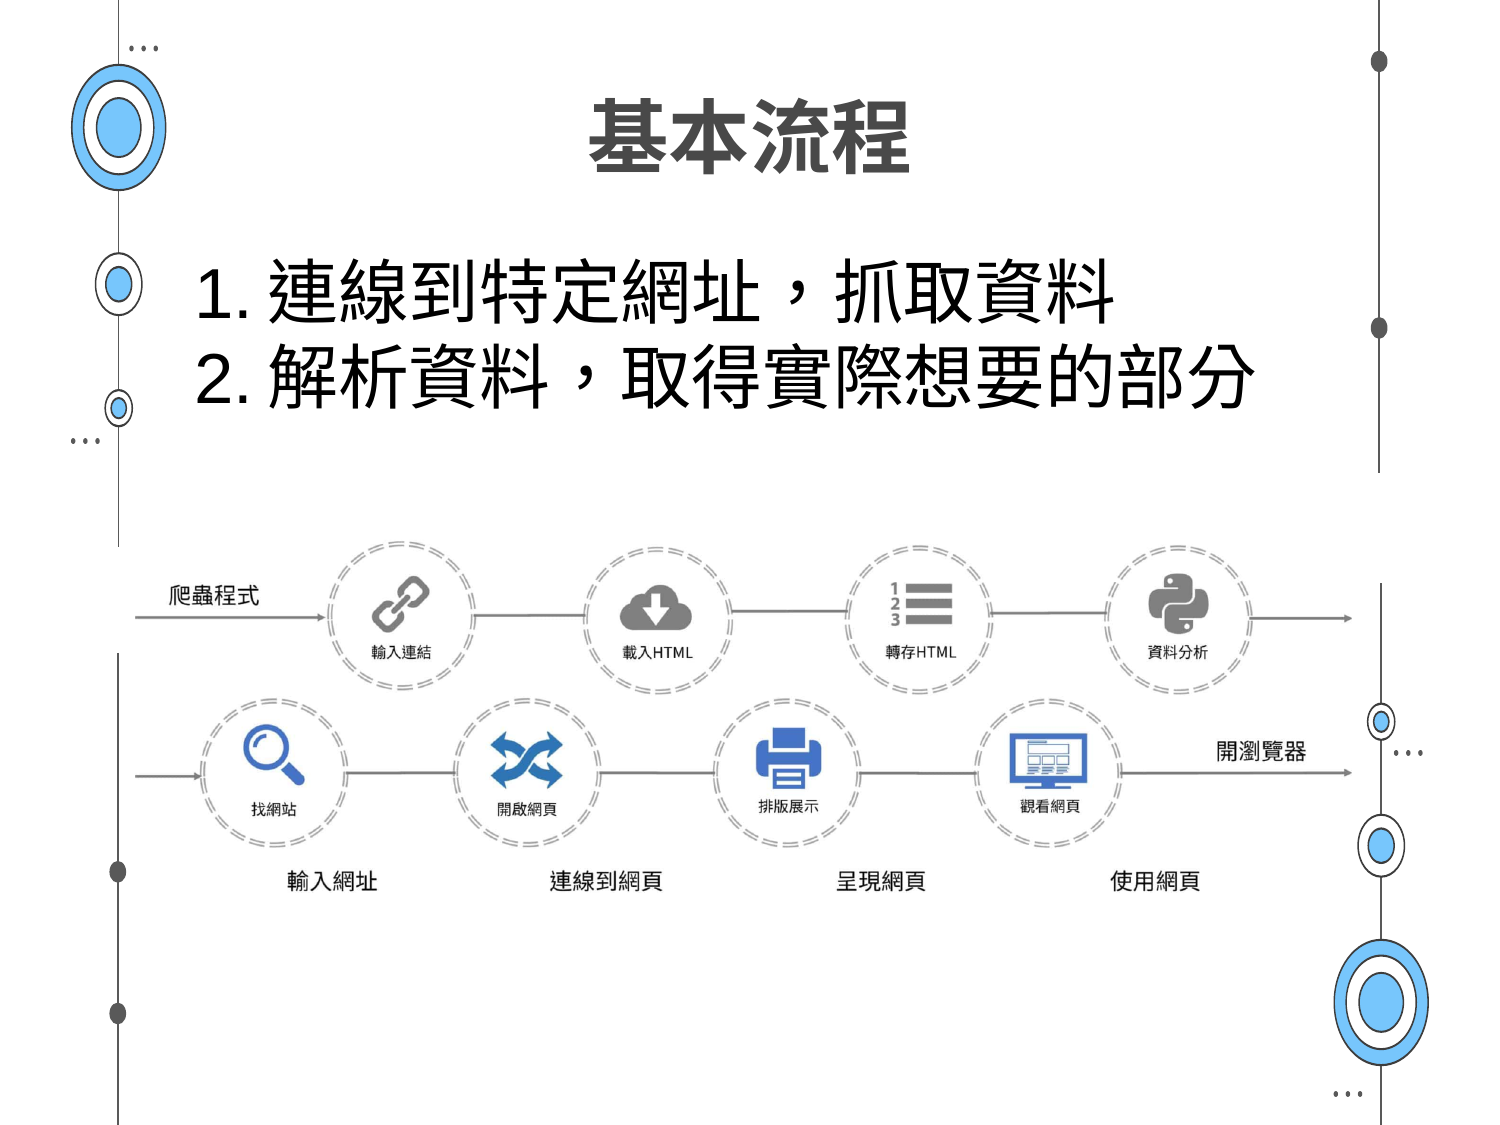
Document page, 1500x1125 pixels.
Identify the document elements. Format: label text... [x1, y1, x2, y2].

picture [134, 503, 1353, 894]
title 基本流程 [75, 71, 1425, 259]
text_box 連線到特定網址，抓取資料 解析資料，取得實際想要的部分 [177, 232, 1382, 433]
